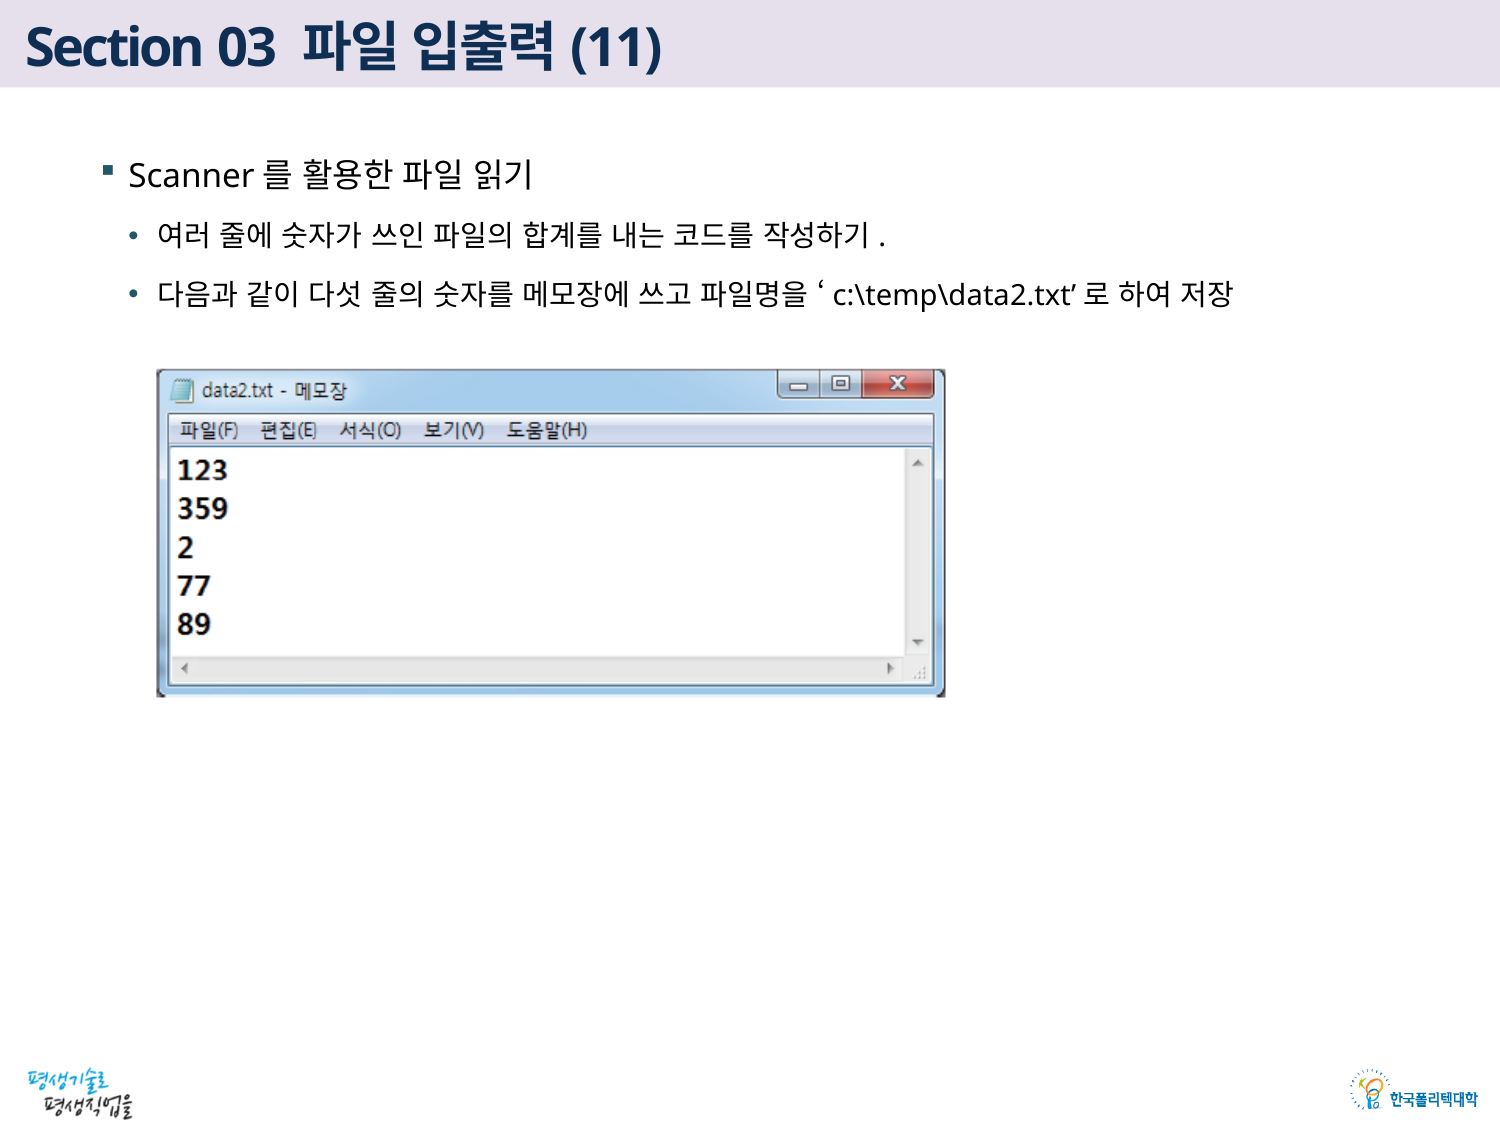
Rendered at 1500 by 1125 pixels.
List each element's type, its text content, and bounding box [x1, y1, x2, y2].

picture [17, 1062, 167, 1122]
picture [1346, 1064, 1481, 1114]
picture [151, 362, 953, 704]
list Scanner를 활용한 파일 읽기 여러 줄에 숫자가 쓰인 파일의 합계를 내는 코드를 작성하기. 다음과 같이 다섯 줄의 숫자를 메모장에 쓰고 파일명을 ‘c:\temp\data2.txt’로 하여 저장 [10, 126, 1481, 1057]
title Section 03 파일 입출력(11) [10, 5, 1288, 84]
